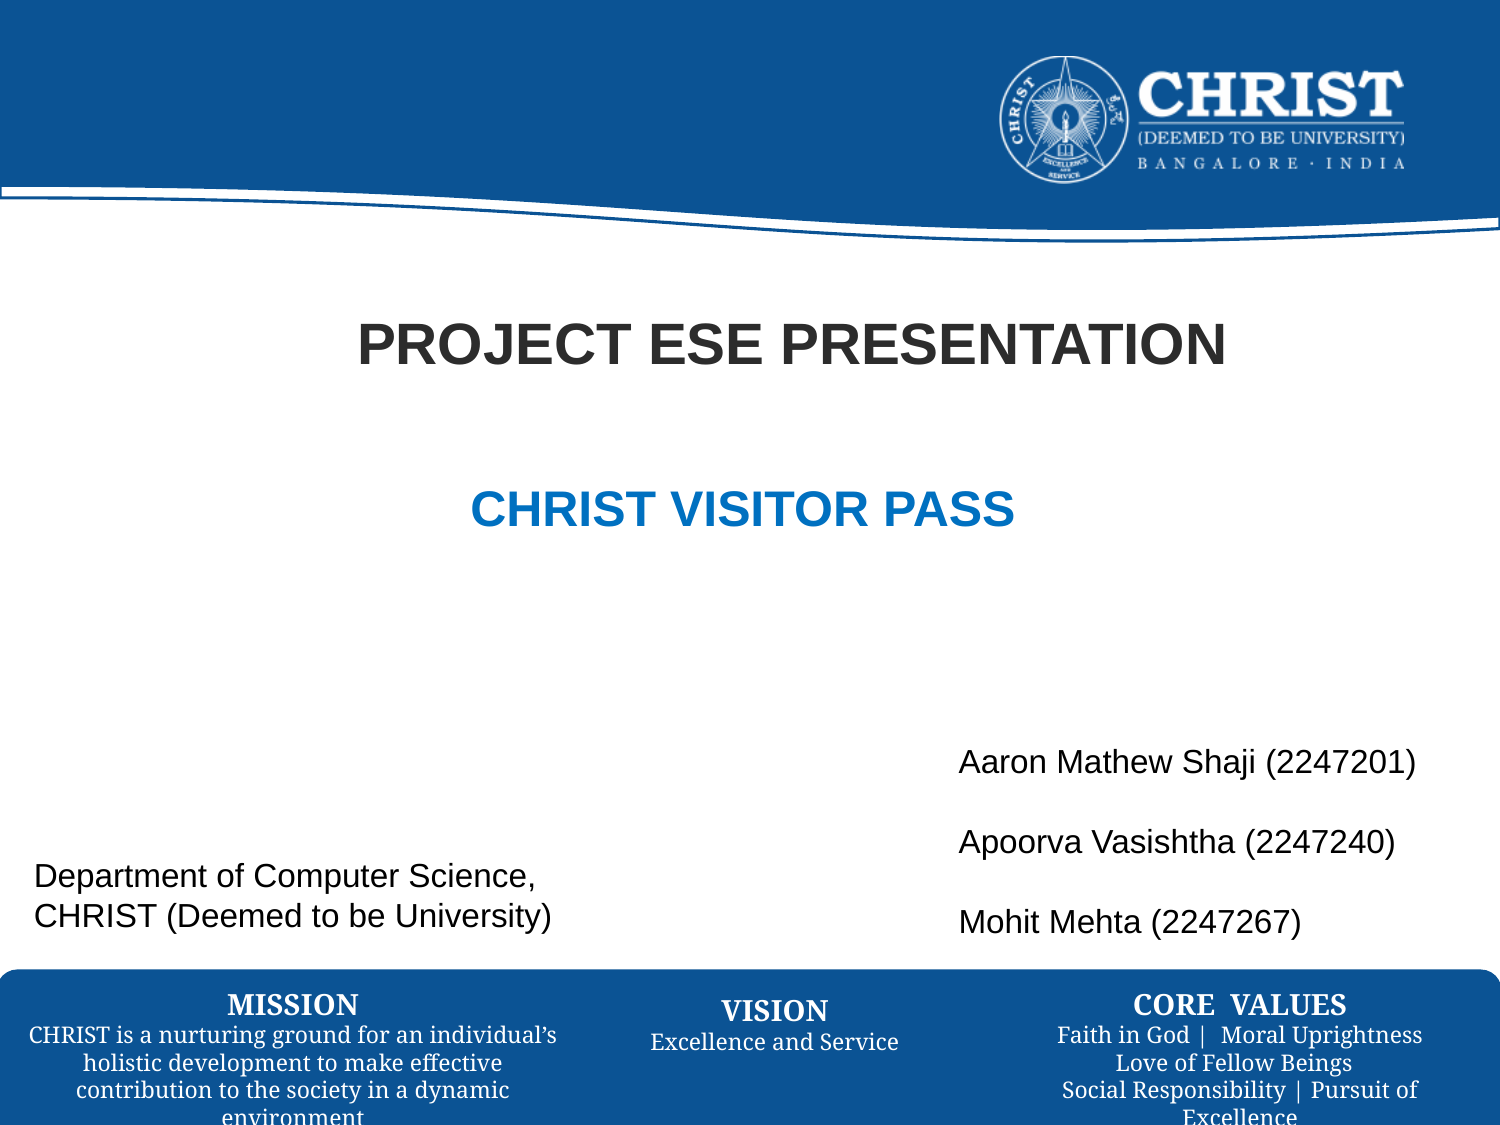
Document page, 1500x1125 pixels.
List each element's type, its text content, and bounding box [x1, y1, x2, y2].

picture [999, 56, 1404, 184]
text_box Aaron Mathew Shaji (2247201) Apoorva Vasishtha (2247240) Mohit Mehta (2247267) [943, 732, 1500, 948]
text_box Department of Computer Science, CHRIST (Deemed to be University) [18, 838, 634, 949]
text_box CHRIST VISITOR PASS [55, 378, 1445, 552]
text_box PROJECT ESE PRESENTATION [228, 291, 1342, 451]
